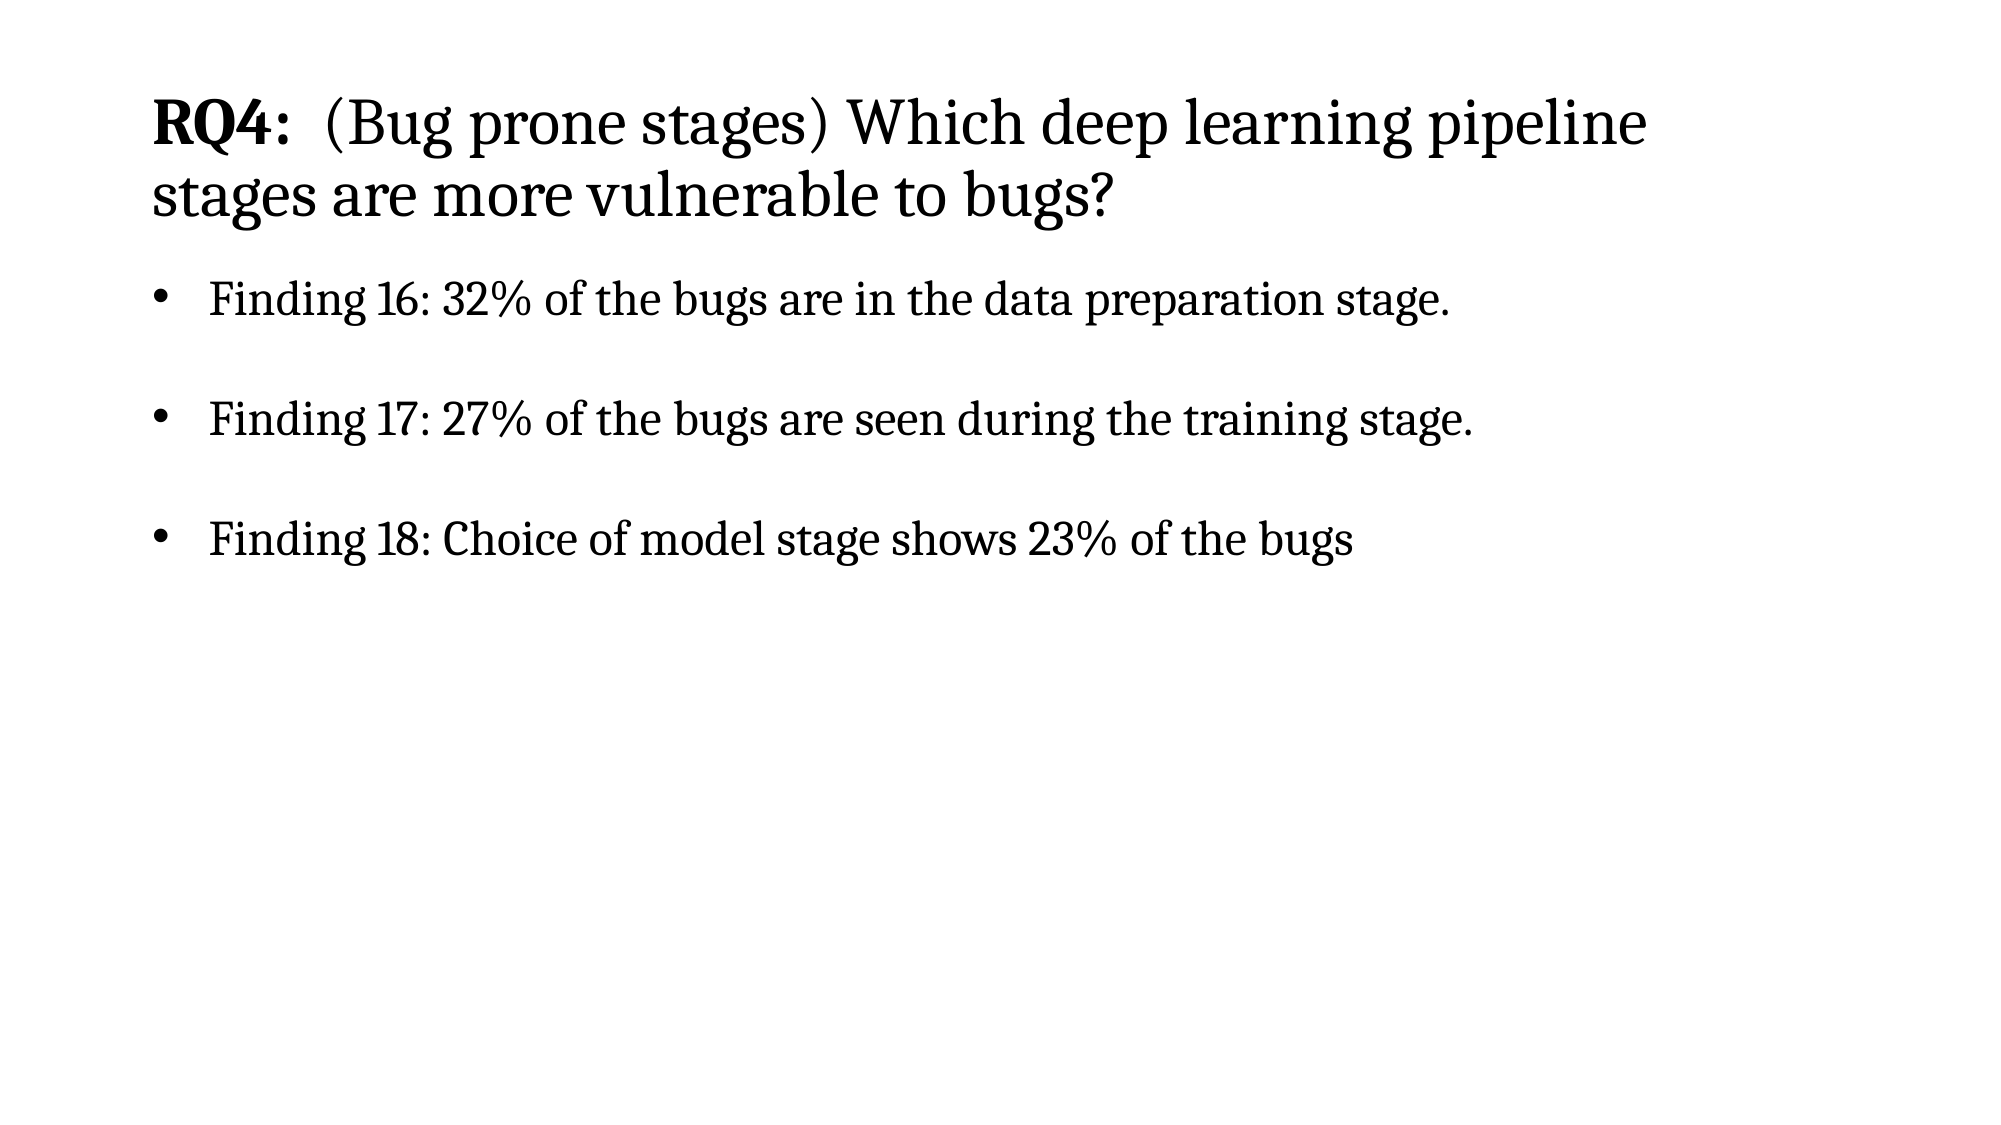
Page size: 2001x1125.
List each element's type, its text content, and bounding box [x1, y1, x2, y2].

text_box Finding 16: 32% of the bugs are in the data preparation stage. Finding 17: 27% of the bugs are seen during the training stage. Finding 18: Choice of model stage shows 23% of the bugs [137, 257, 1739, 633]
title RQ4: (Bug prone stages) Which deep learning pipeline stages are more vulnerable to bugs? [137, 59, 1821, 258]
